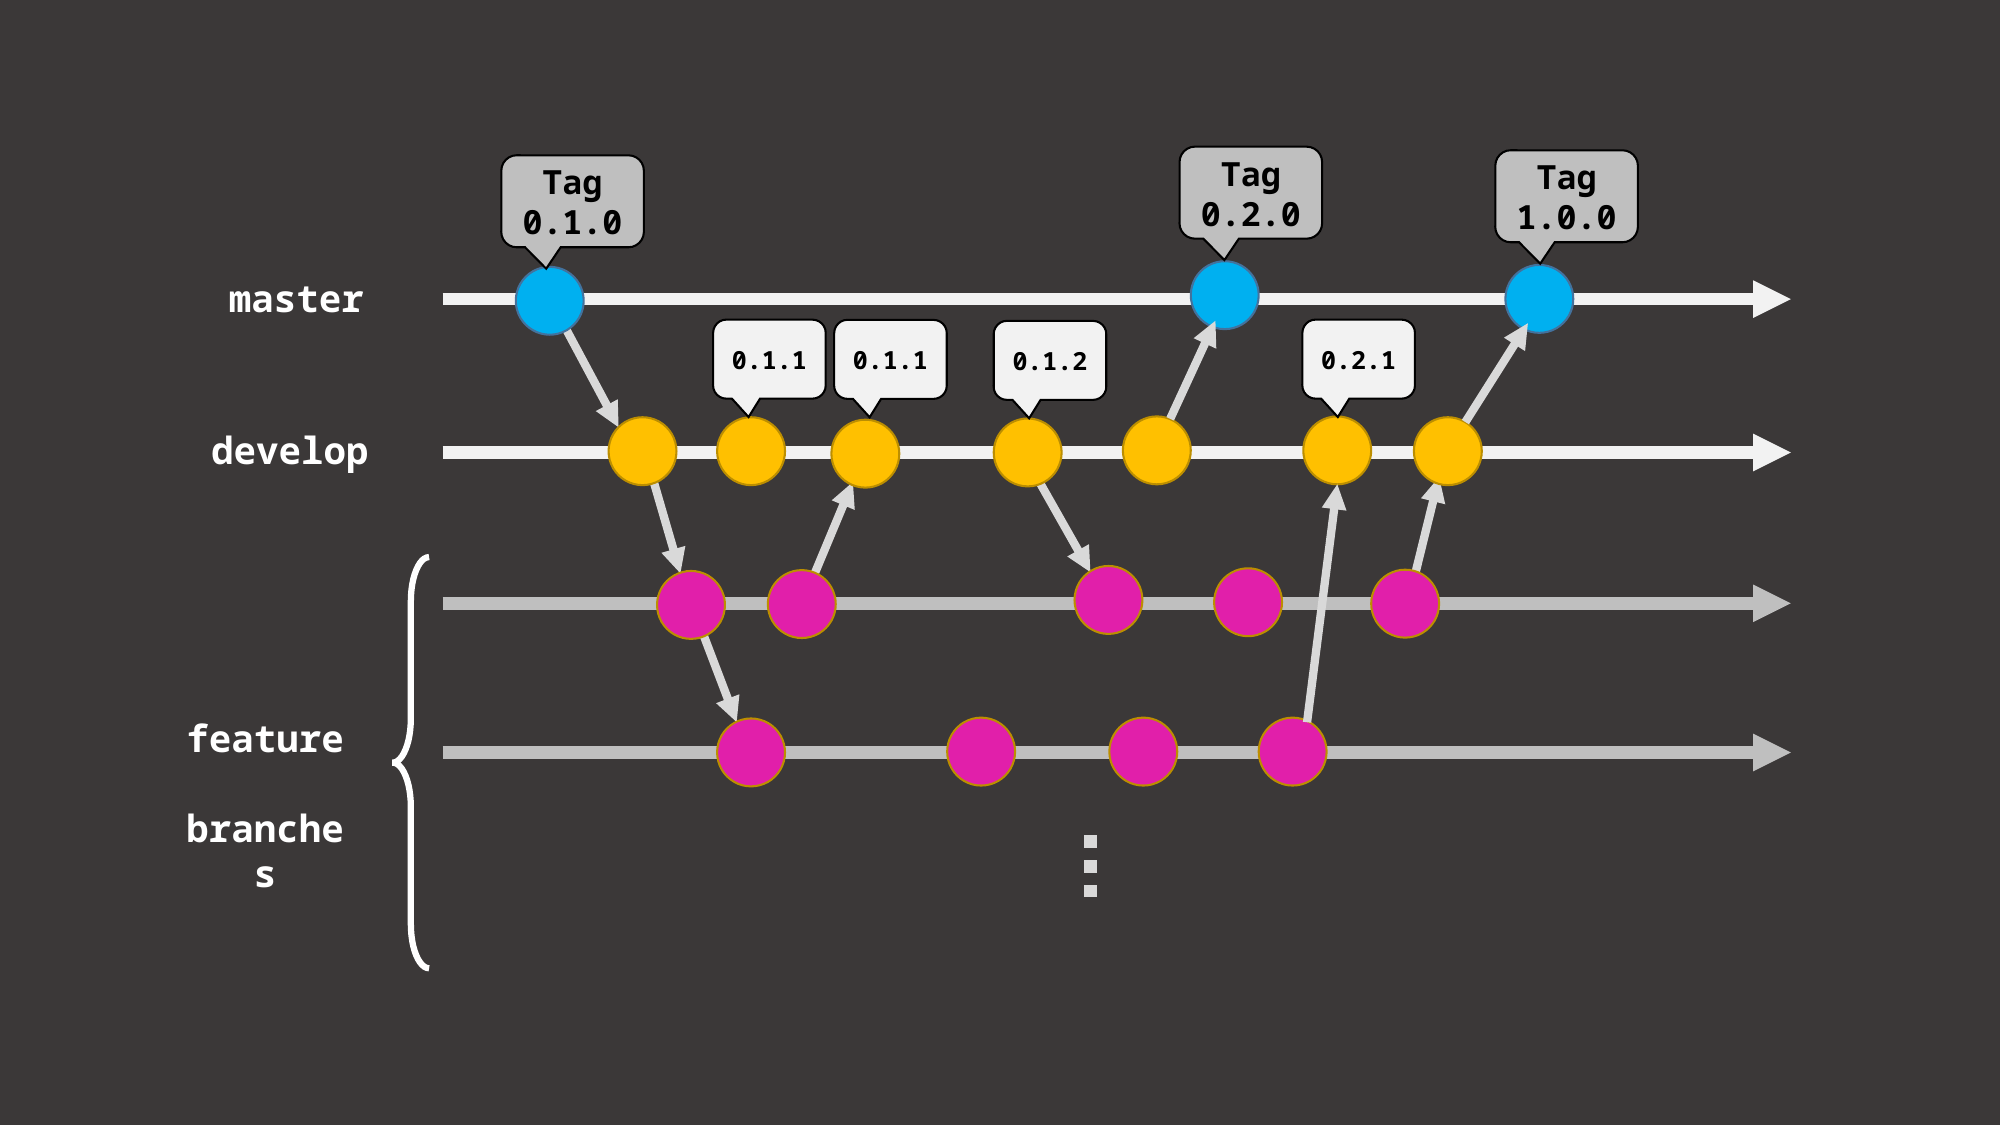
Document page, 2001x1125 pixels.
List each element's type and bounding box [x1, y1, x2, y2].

text_box [164, 146, 1791, 969]
